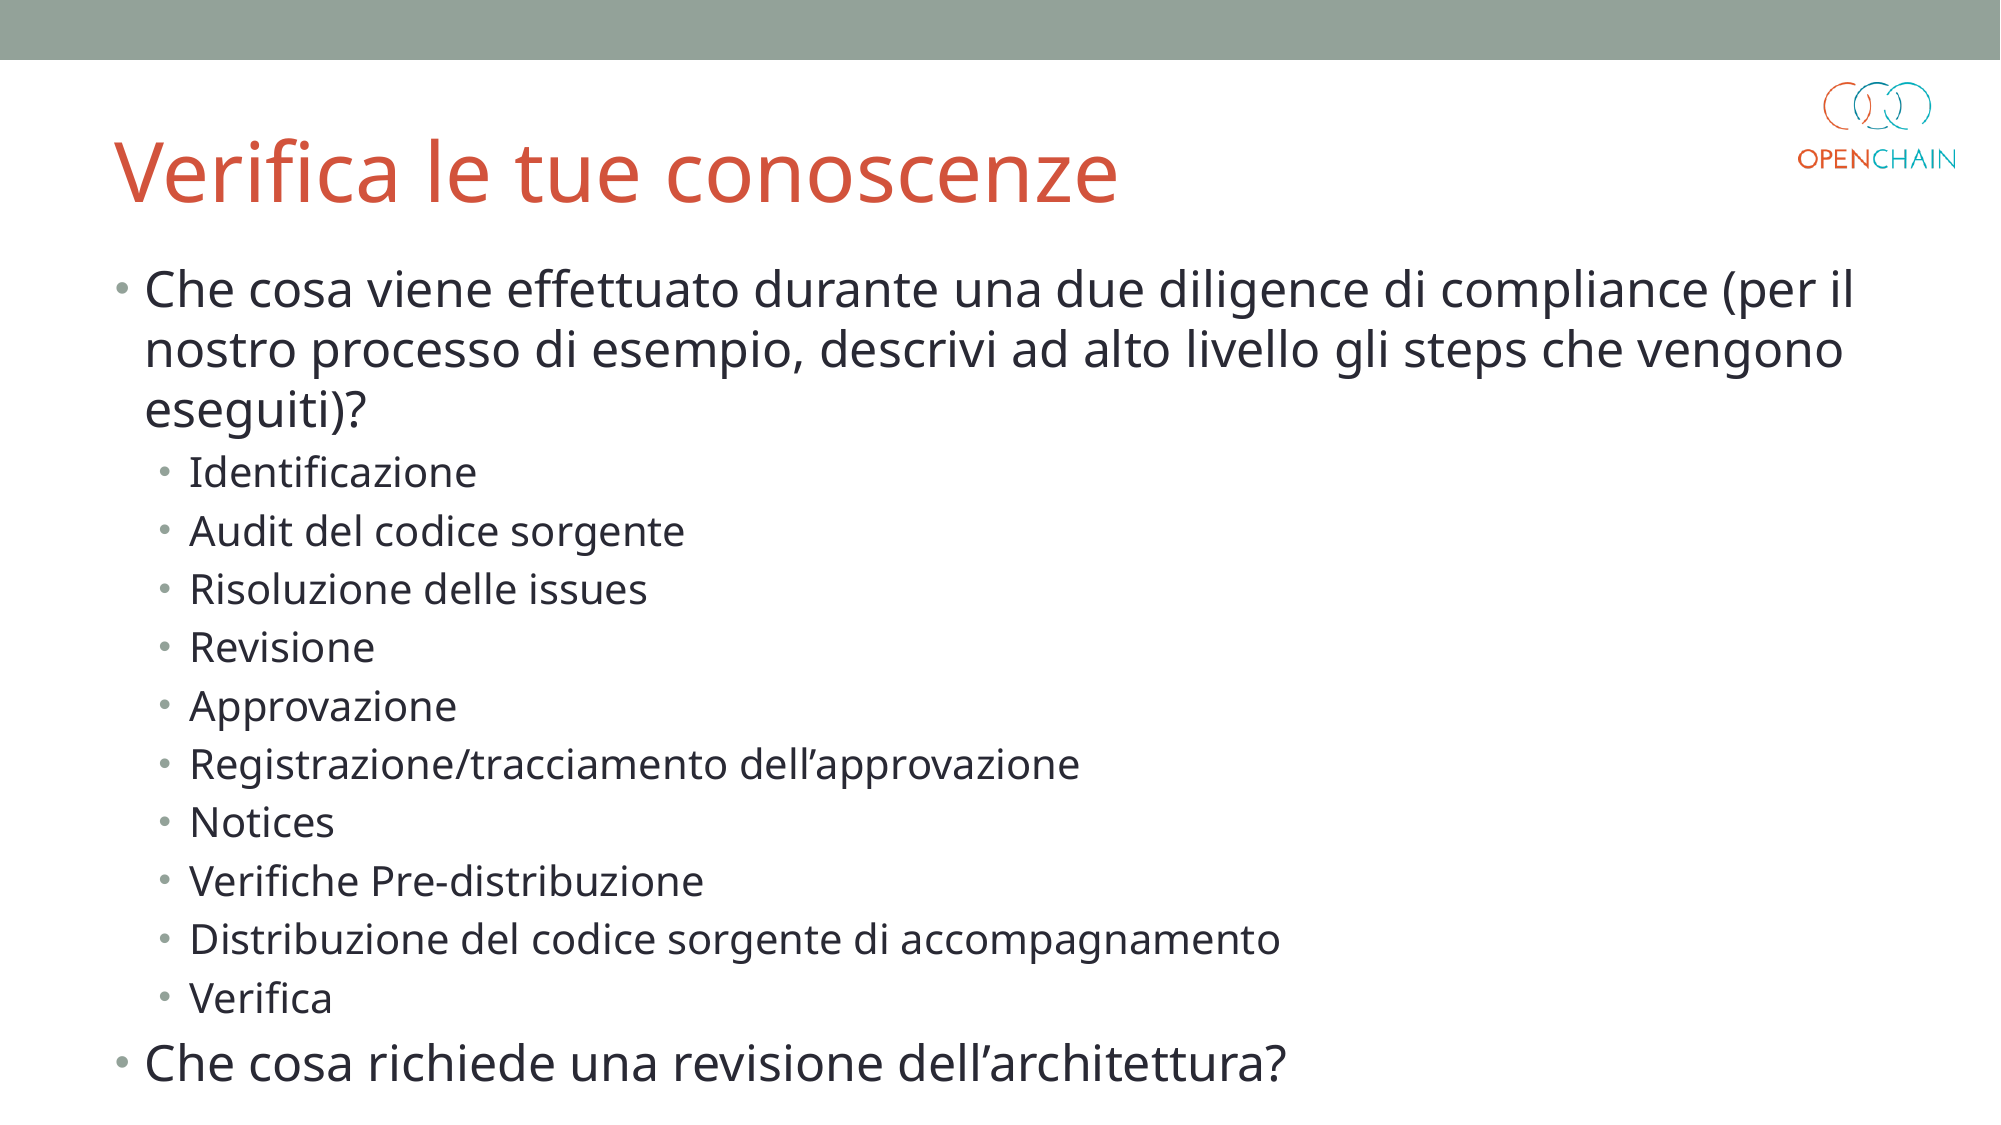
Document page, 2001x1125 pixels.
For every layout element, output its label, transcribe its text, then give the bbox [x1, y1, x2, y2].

text_box Che cosa viene effettuato durante una due diligence di compliance (per il nostro processo di esempio, descrivi ad alto livello gli steps che vengono eseguiti)? Identificazione Audit del codice sorgente Risoluzione delle issues Revisione Approvazione Registrazione/tracciamento dell’approvazione Notices Verifiche Pre-distribuzione Distribuzione del codice sorgente di accompagnamento Verifica Che cosa richiede una revisione dell’architettura? [99, 250, 1900, 1051]
picture [1798, 82, 1955, 169]
text_box Verifica le tue conoscenze [99, 87, 1900, 250]
